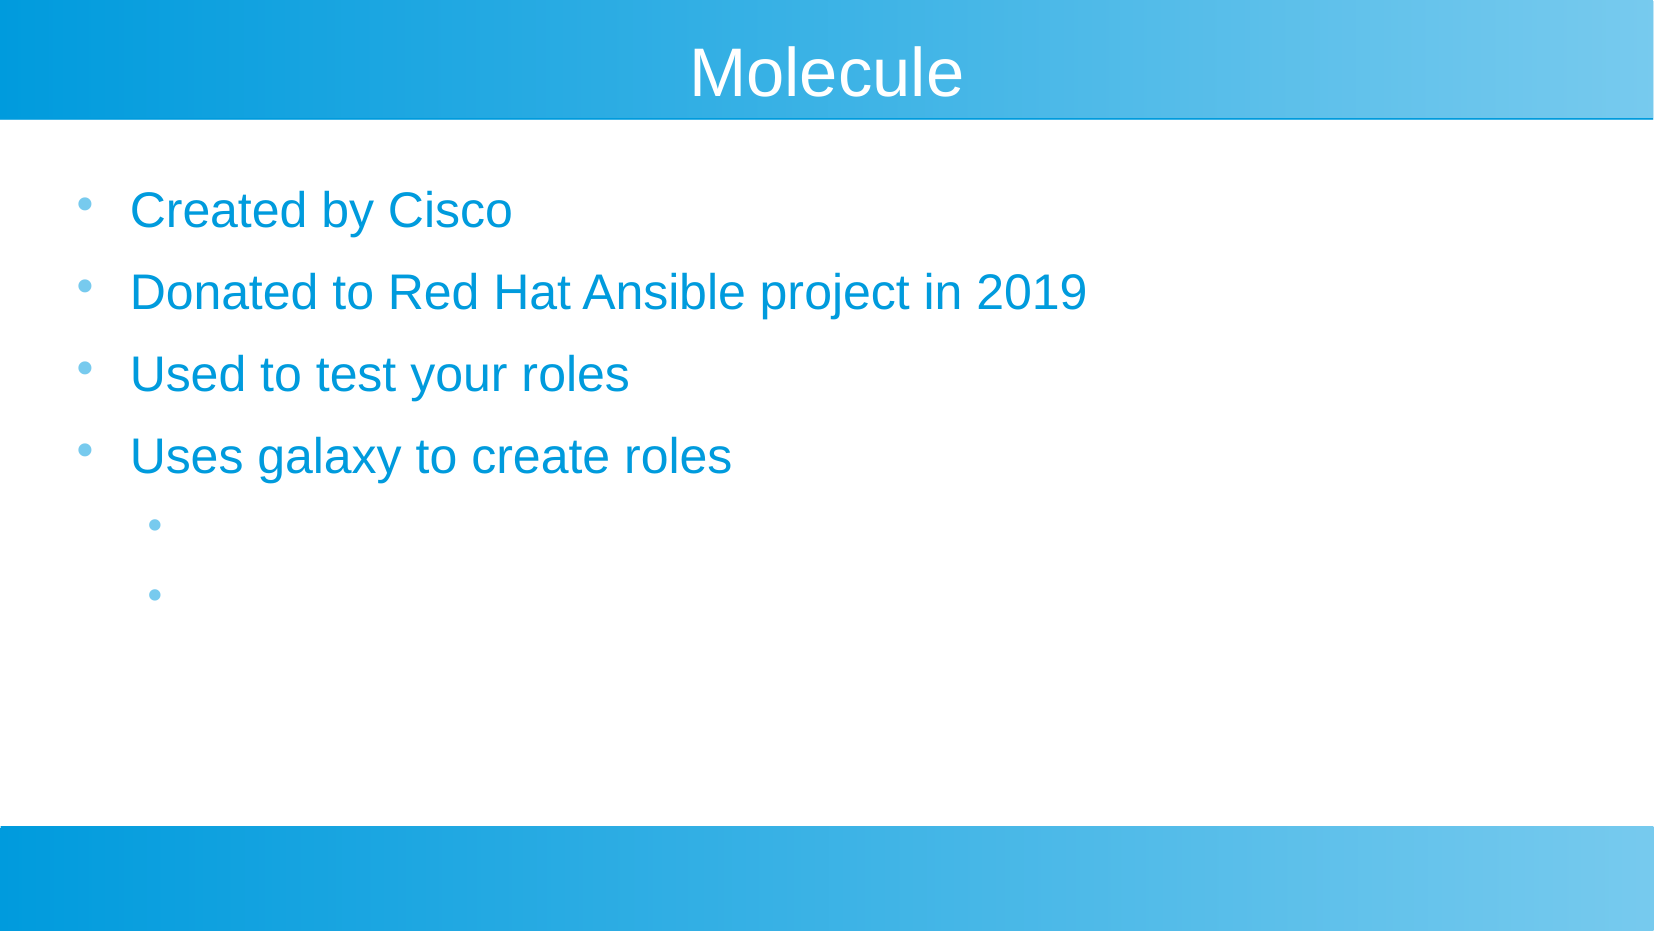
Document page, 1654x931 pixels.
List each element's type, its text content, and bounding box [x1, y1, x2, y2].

text_box Created by Cisco Donated to Red Hat Ansible project in 2019 Used to test your roles Uses galaxy to create roles [58, 177, 1595, 768]
text_box Molecule [58, 29, 1595, 108]
